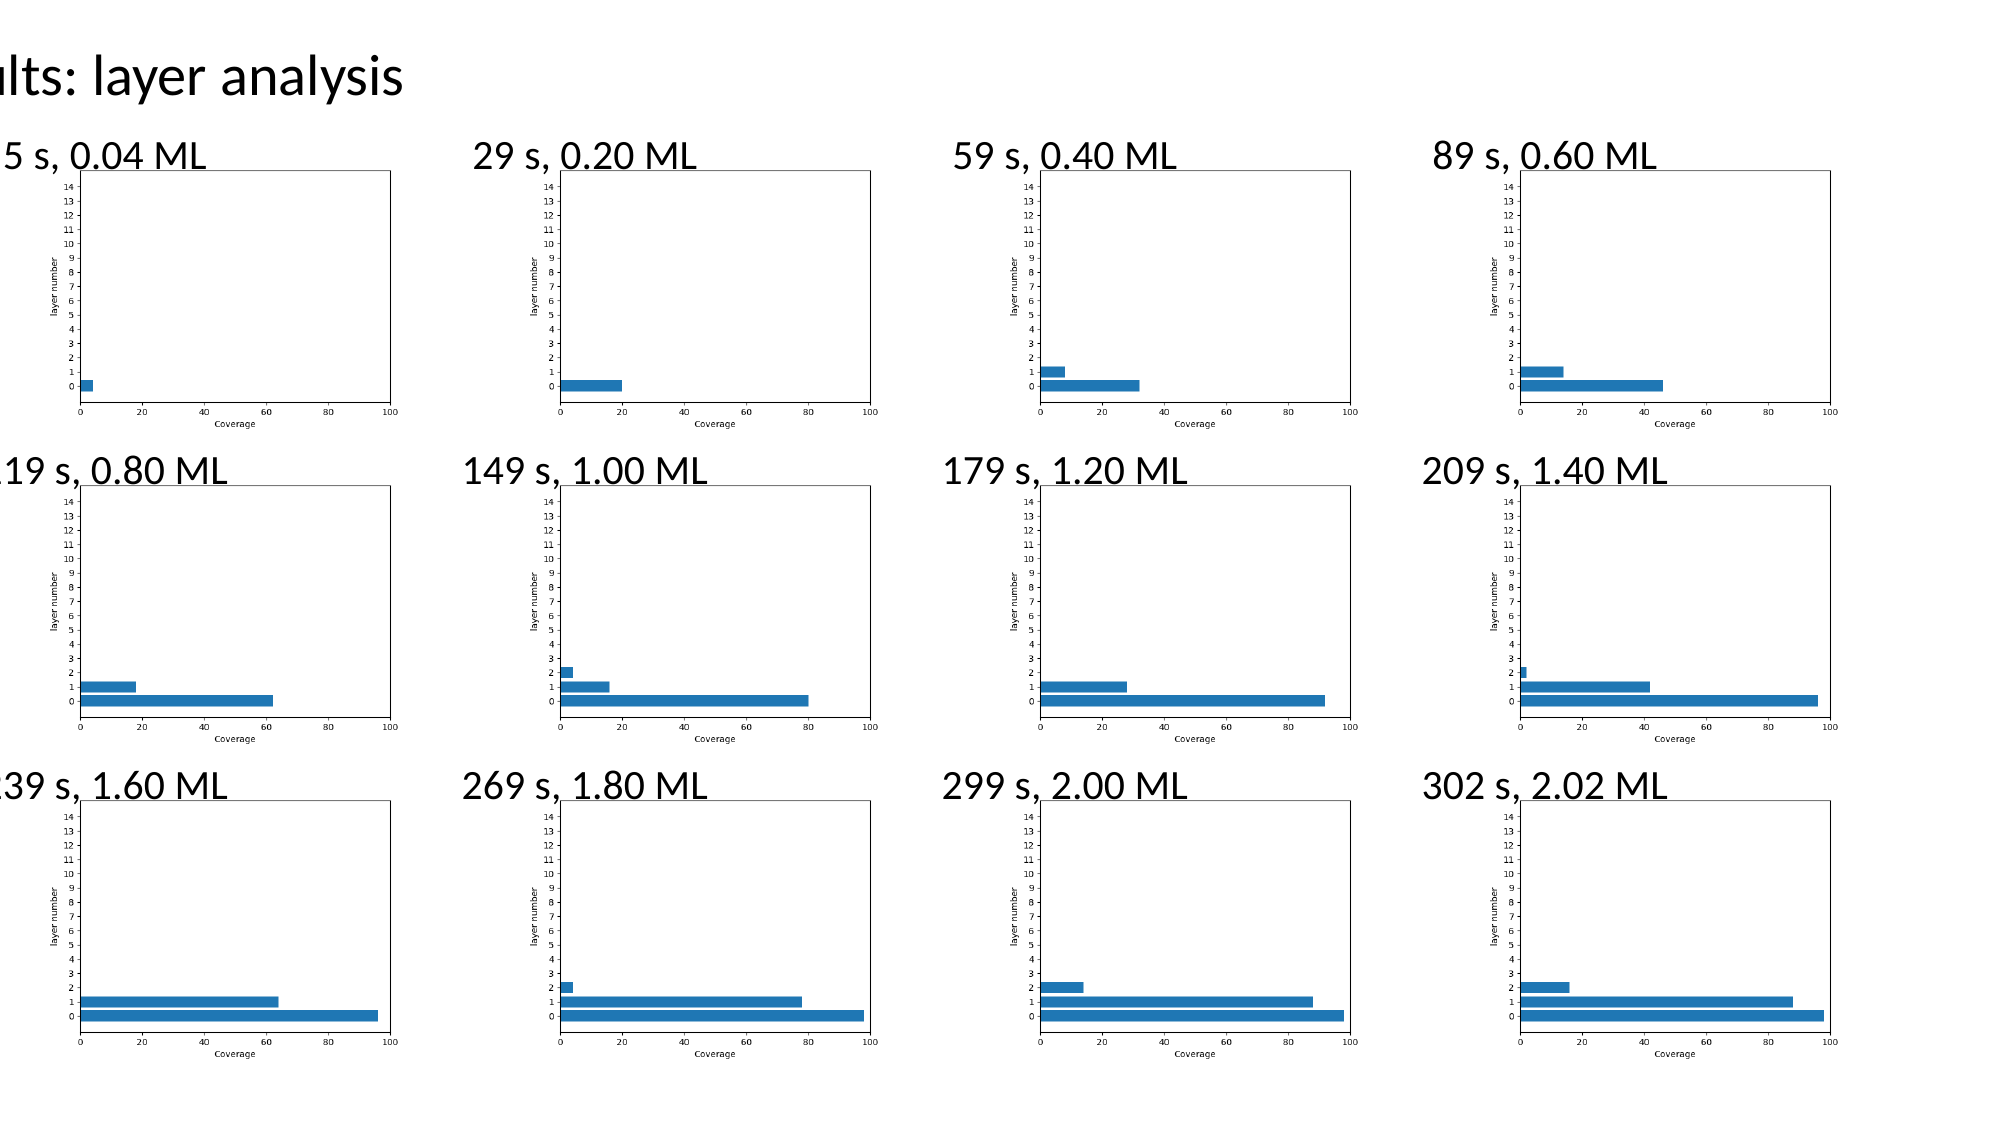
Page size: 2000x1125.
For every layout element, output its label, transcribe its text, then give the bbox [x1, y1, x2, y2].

picture [989, 134, 1391, 436]
text_box 299 s, 2.00 ML [926, 705, 1203, 815]
text_box 89 s, 0.60 ML [1417, 75, 1673, 185]
text_box 209 s, 1.40 ML [1406, 389, 1683, 500]
picture [509, 134, 911, 436]
text_box 302 s, 2.02 ML [1406, 705, 1683, 815]
text_box 149 s, 1.00 ML [446, 389, 723, 500]
text_box Results: layer analysis [0, 0, 420, 115]
picture [509, 764, 911, 1066]
text_box 119 s, 0.80 ML [0, 389, 243, 500]
text_box 179 s, 1.20 ML [926, 389, 1203, 500]
picture [509, 449, 911, 751]
text_box 59 s, 0.40 ML [937, 75, 1193, 185]
picture [1469, 449, 1871, 751]
text_box 239 s, 1.60 ML [0, 705, 243, 815]
picture [29, 764, 431, 1066]
picture [1469, 764, 1871, 1066]
text_box 29 s, 0.20 ML [457, 75, 713, 185]
picture [29, 449, 431, 751]
picture [989, 764, 1391, 1066]
picture [989, 449, 1391, 751]
picture [1469, 134, 1871, 436]
picture [29, 134, 431, 436]
text_box 5 s, 0.04 ML [0, 75, 222, 185]
text_box 269 s, 1.80 ML [446, 705, 723, 815]
